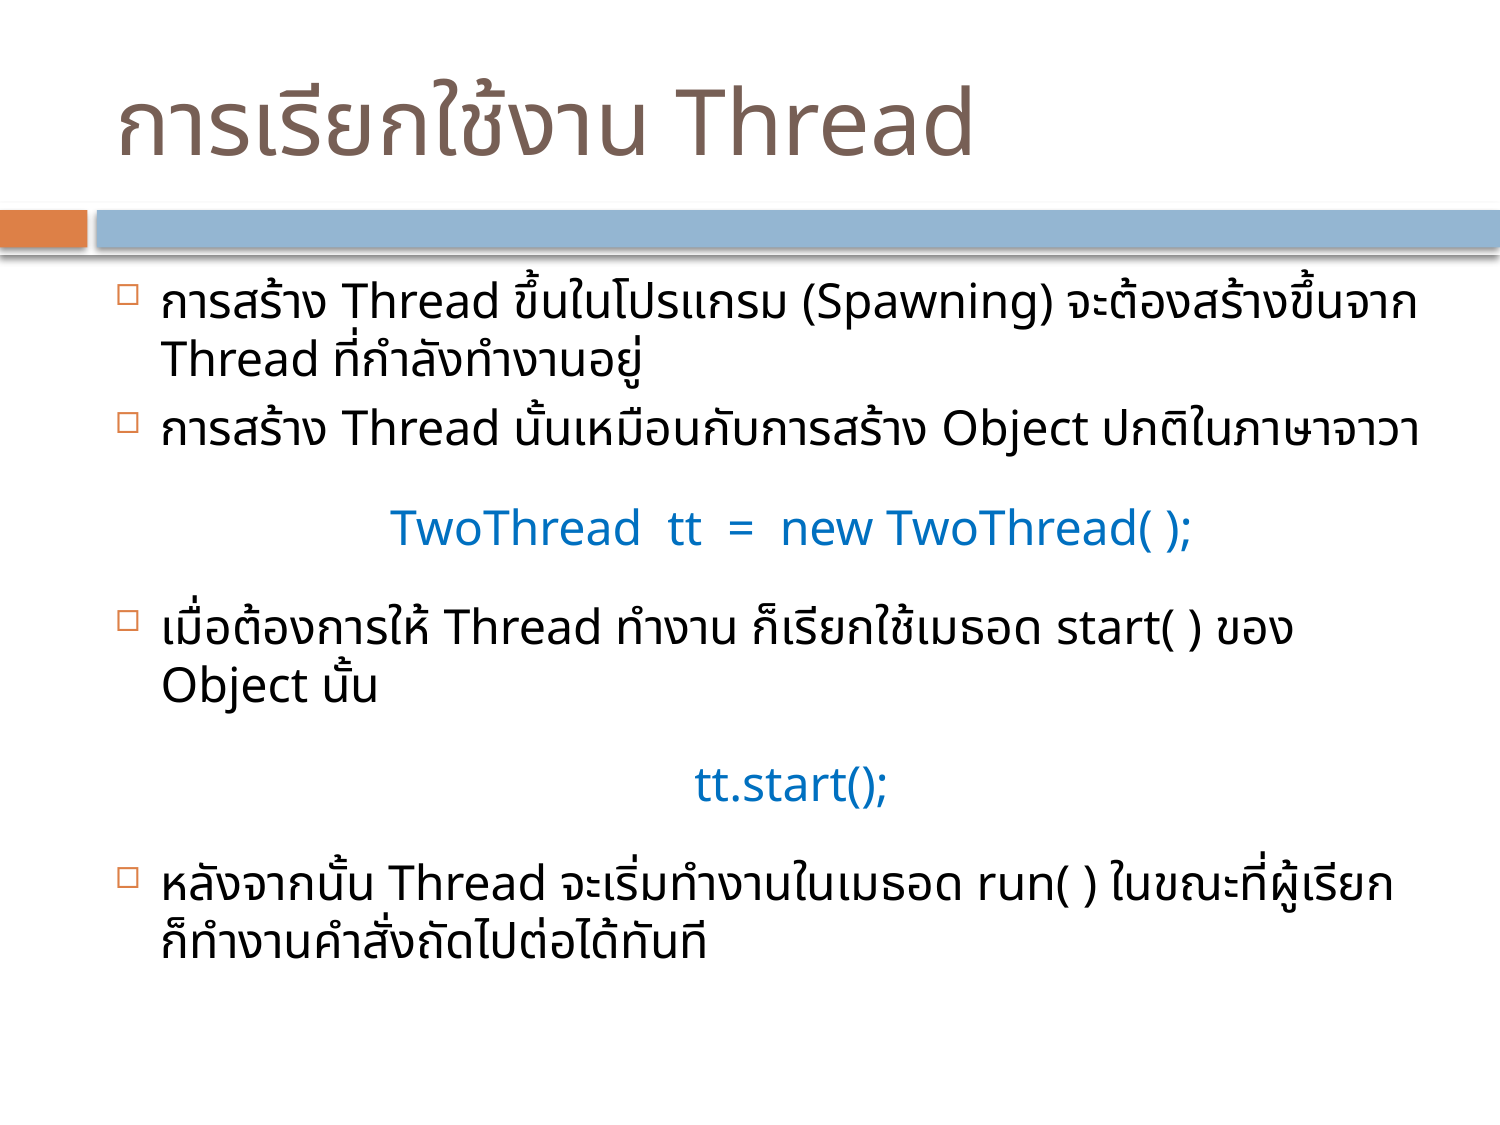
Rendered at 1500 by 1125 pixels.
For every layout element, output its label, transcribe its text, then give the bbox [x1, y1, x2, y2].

title การเรียกใช้งาน Thread [100, 37, 1438, 200]
list การสร้าง Thread ขึ้นในโปรแกรม (Spawning) จะต้องสร้างขึ้นจาก Thread ที่กำลังทำงานอยู่ การสร้าง Thread นั้นเหมือนกับการสร้าง Object ปกติในภาษาจาวา TwoThread tt = new TwoThread( ); เมื่อต้องการให้ Thread ทำงาน ก็เรียกใช้เมธอด start( ) ของ Object นั้น tt.start(); หลังจากนั้น Thread จะเริ่มทำงานในเมธอด run( ) ในขณะที่ผู้เรียกก็ทำงานคำสั่งถัดไปต่อได้ทันที [100, 262, 1438, 1000]
